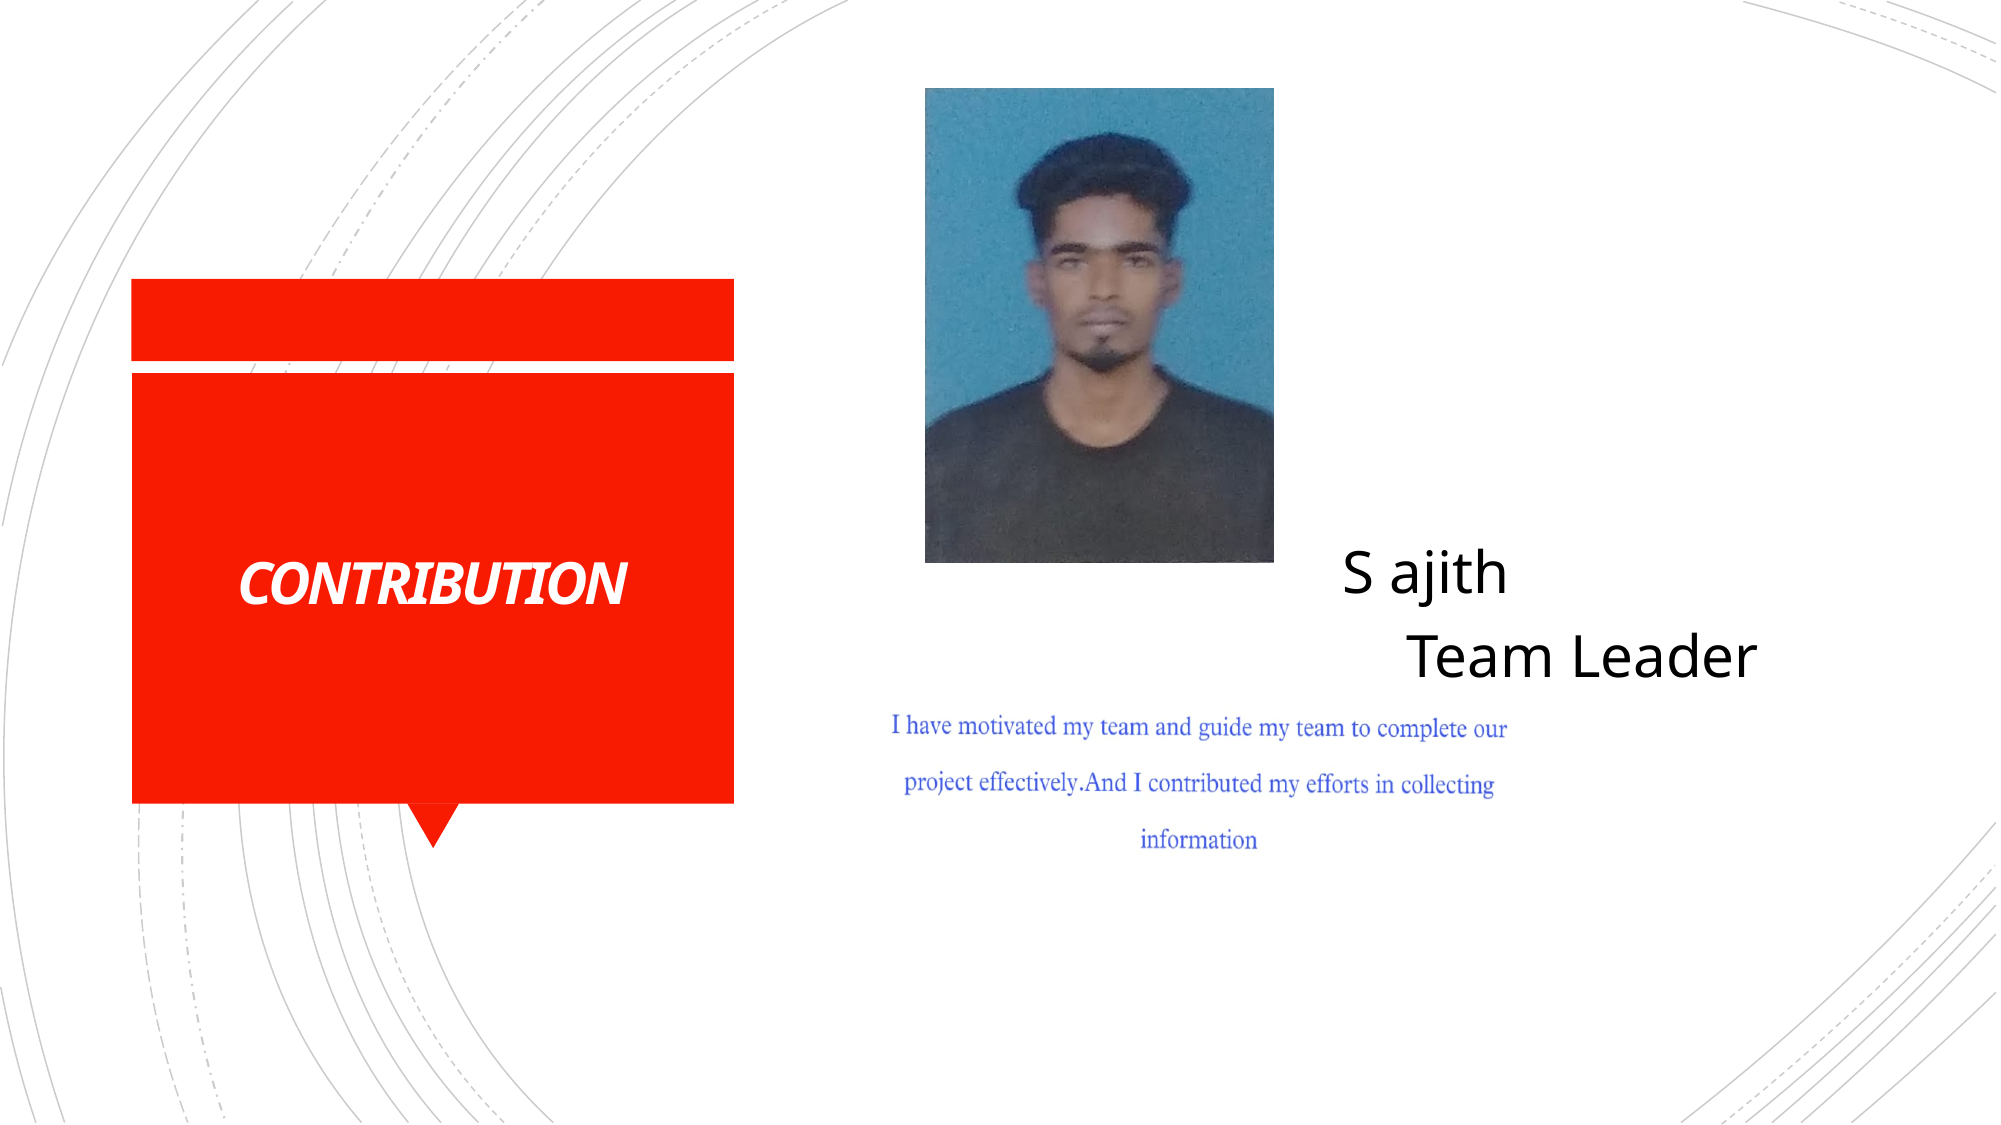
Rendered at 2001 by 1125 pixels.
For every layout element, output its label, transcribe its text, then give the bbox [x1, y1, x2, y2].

picture [855, 87, 1575, 1125]
text_box S ajith [1328, 528, 1720, 613]
text_box Team Leader [1391, 611, 2000, 697]
title CONTRIBUTION [145, 385, 721, 789]
